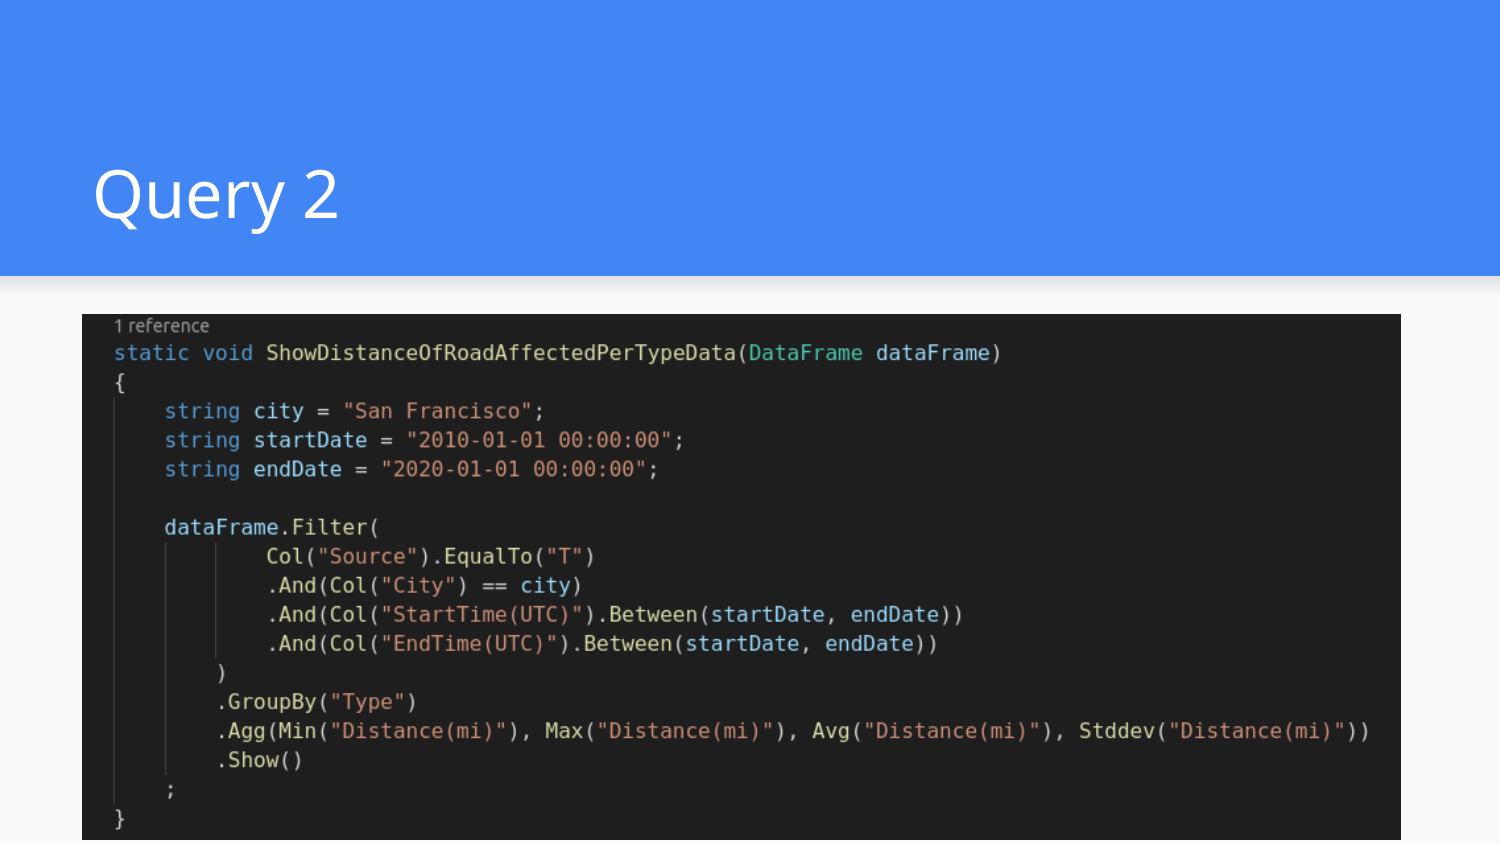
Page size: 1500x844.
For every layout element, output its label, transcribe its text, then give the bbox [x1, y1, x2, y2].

title Query 2 [77, 121, 1427, 248]
picture [81, 314, 1401, 840]
